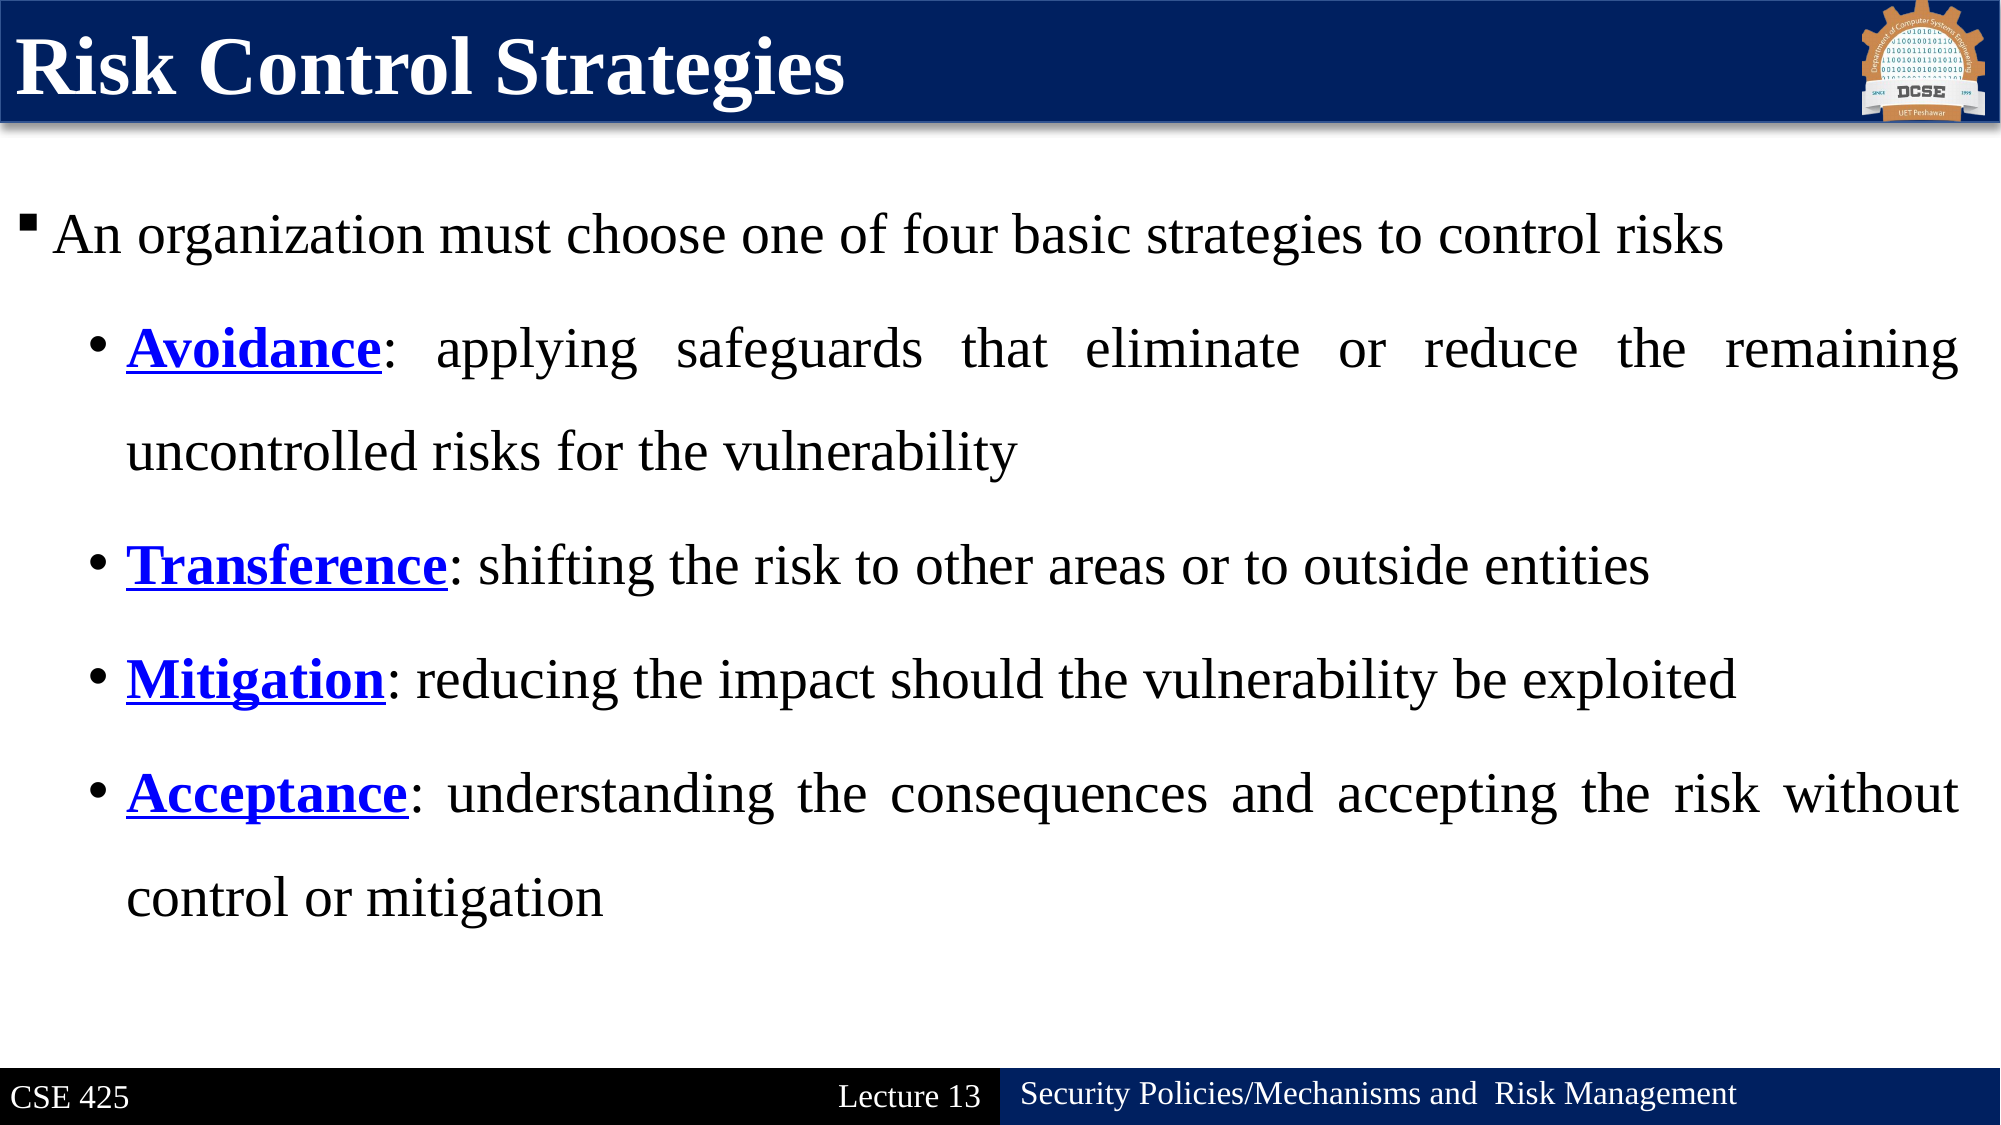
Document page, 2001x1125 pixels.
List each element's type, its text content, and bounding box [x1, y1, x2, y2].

slide_number 41 [1550, 1066, 2000, 1125]
picture [1862, 0, 1985, 123]
list An organization must choose one of four basic strategies to control risks Avoidance: applying safeguards that eliminate or reduce the remaining uncontrolled risks for the vulnerability Transference: shifting the risk to other areas or to outside entities Mitigation: reducing the impact should the vulnerability be exploited Acceptance: understanding the consequences and accepting the risk without control or mitigation [0, 153, 1979, 941]
title Risk Control Strategies [0, 0, 1725, 153]
